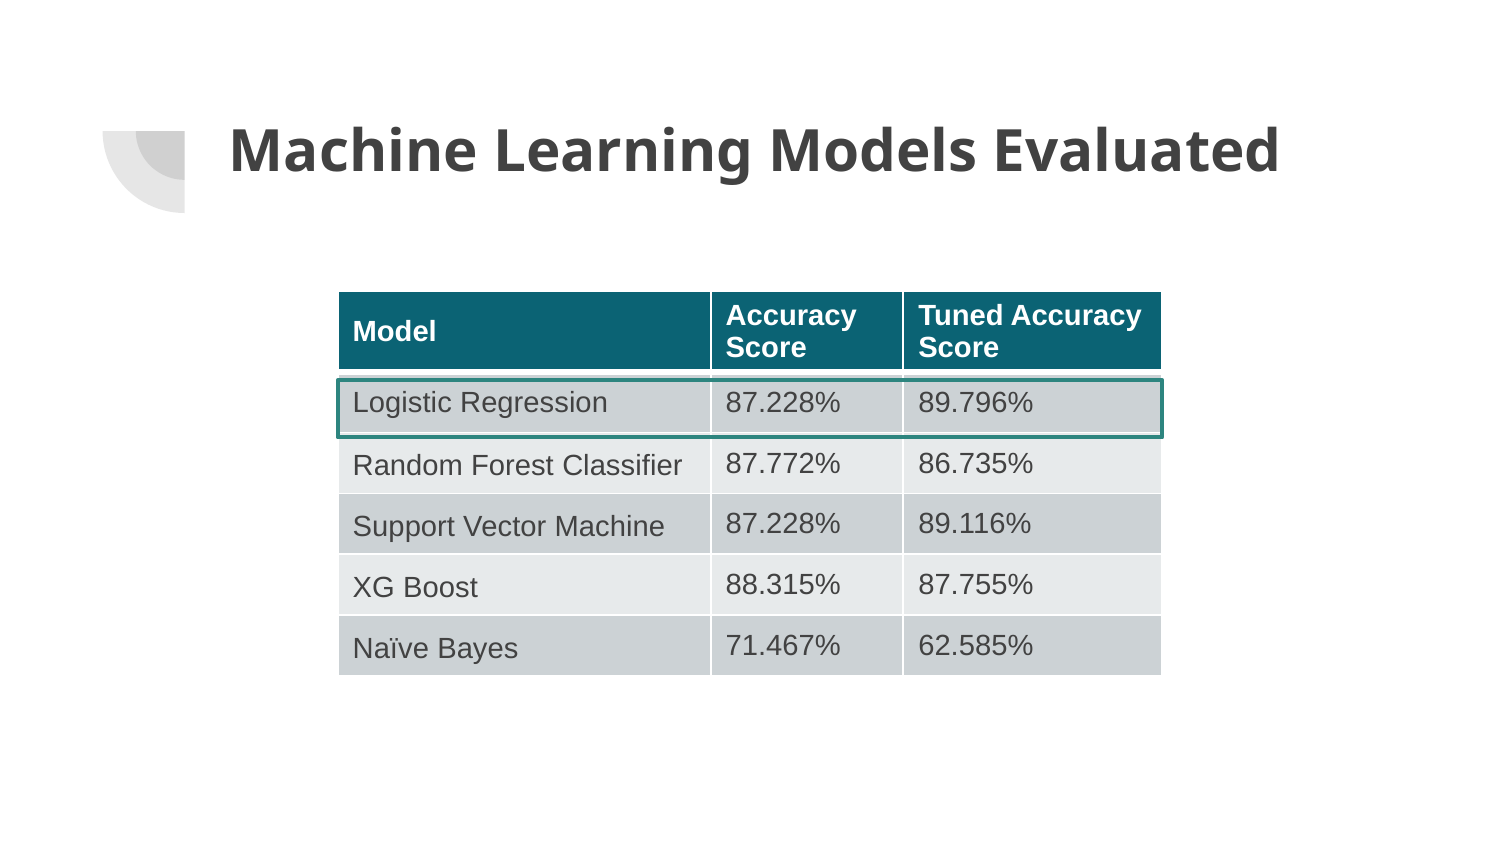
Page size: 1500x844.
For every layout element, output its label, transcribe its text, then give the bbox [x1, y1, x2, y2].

table_header Tuned Accuracy Score [904, 292, 1161, 369]
table_cell Naïve Bayes [339, 616, 710, 675]
table_cell 89.116% [904, 494, 1161, 553]
table_cell 71.467% [712, 616, 902, 675]
table_cell 88.315% [712, 555, 902, 614]
text_box [336, 378, 1164, 439]
table_cell 87.755% [904, 555, 1161, 614]
table_cell XG Boost [339, 555, 710, 614]
table_header Model [339, 292, 710, 369]
title Machine Learning Models Evaluated [213, 98, 1368, 263]
table_cell Support Vector Machine [339, 494, 710, 553]
table_cell 62.585% [904, 616, 1161, 675]
table_cell 87.228% [712, 494, 902, 553]
table_cell Random Forest Classifier [339, 439, 710, 493]
table_cell 87.772% [712, 439, 902, 493]
table_cell 86.735% [904, 439, 1161, 493]
table_header Accuracy Score [712, 292, 902, 369]
